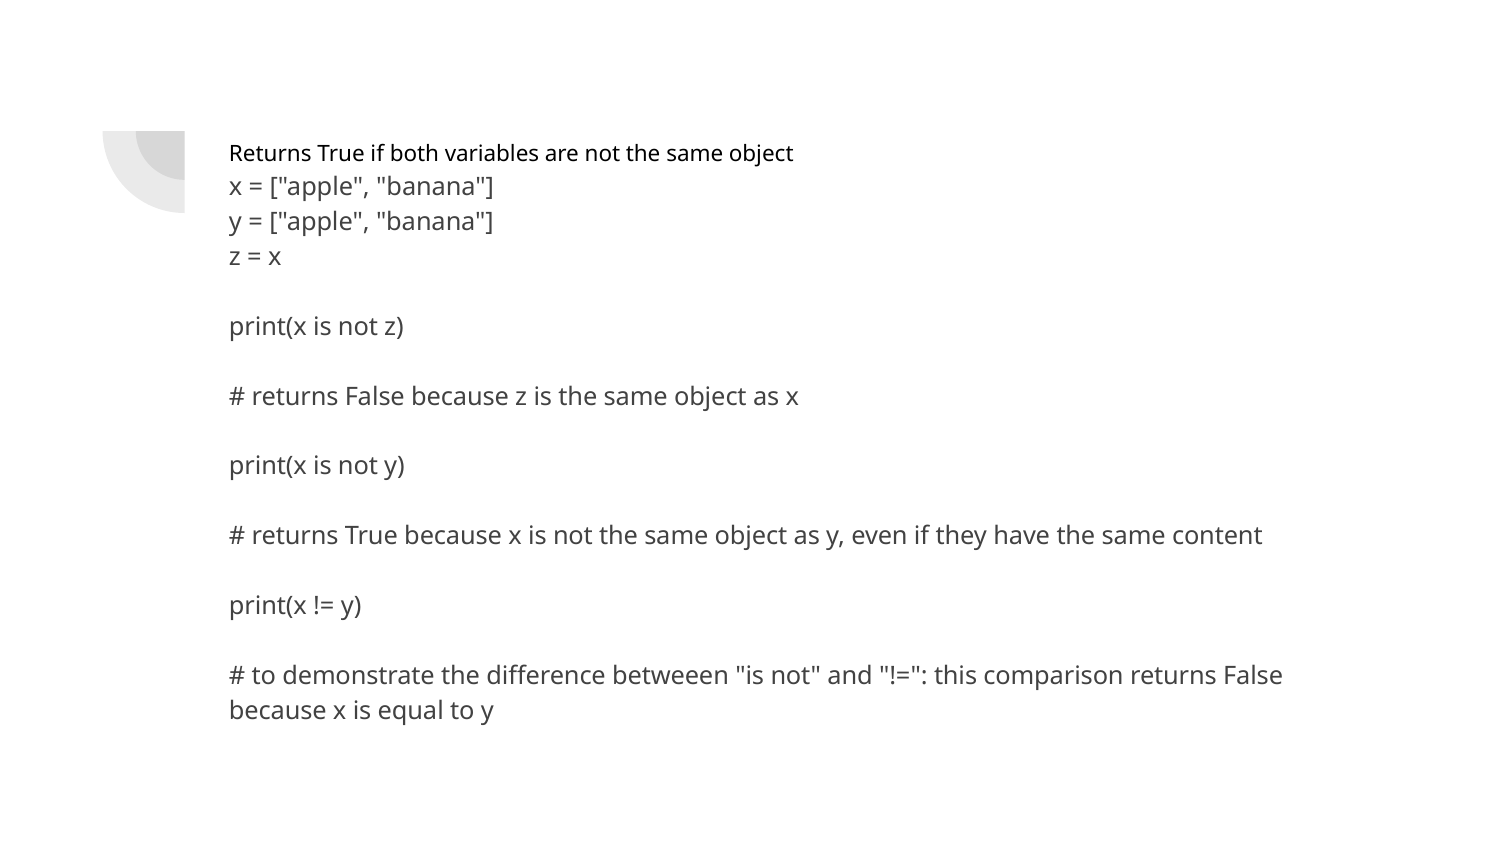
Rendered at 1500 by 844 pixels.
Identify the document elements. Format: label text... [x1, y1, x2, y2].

list Returns True if both variables are not the same object x = ["apple", "banana"] y = ["apple", "banana"] z = x print(x is not z) # returns False because z is the same object as x print(x is not y) # returns True because x is not the same object as y, even if they have the same content print(x != y) # to demonstrate the difference betweeen "is not" and "!=": this comparison returns False because x is equal to y [213, 119, 1368, 744]
